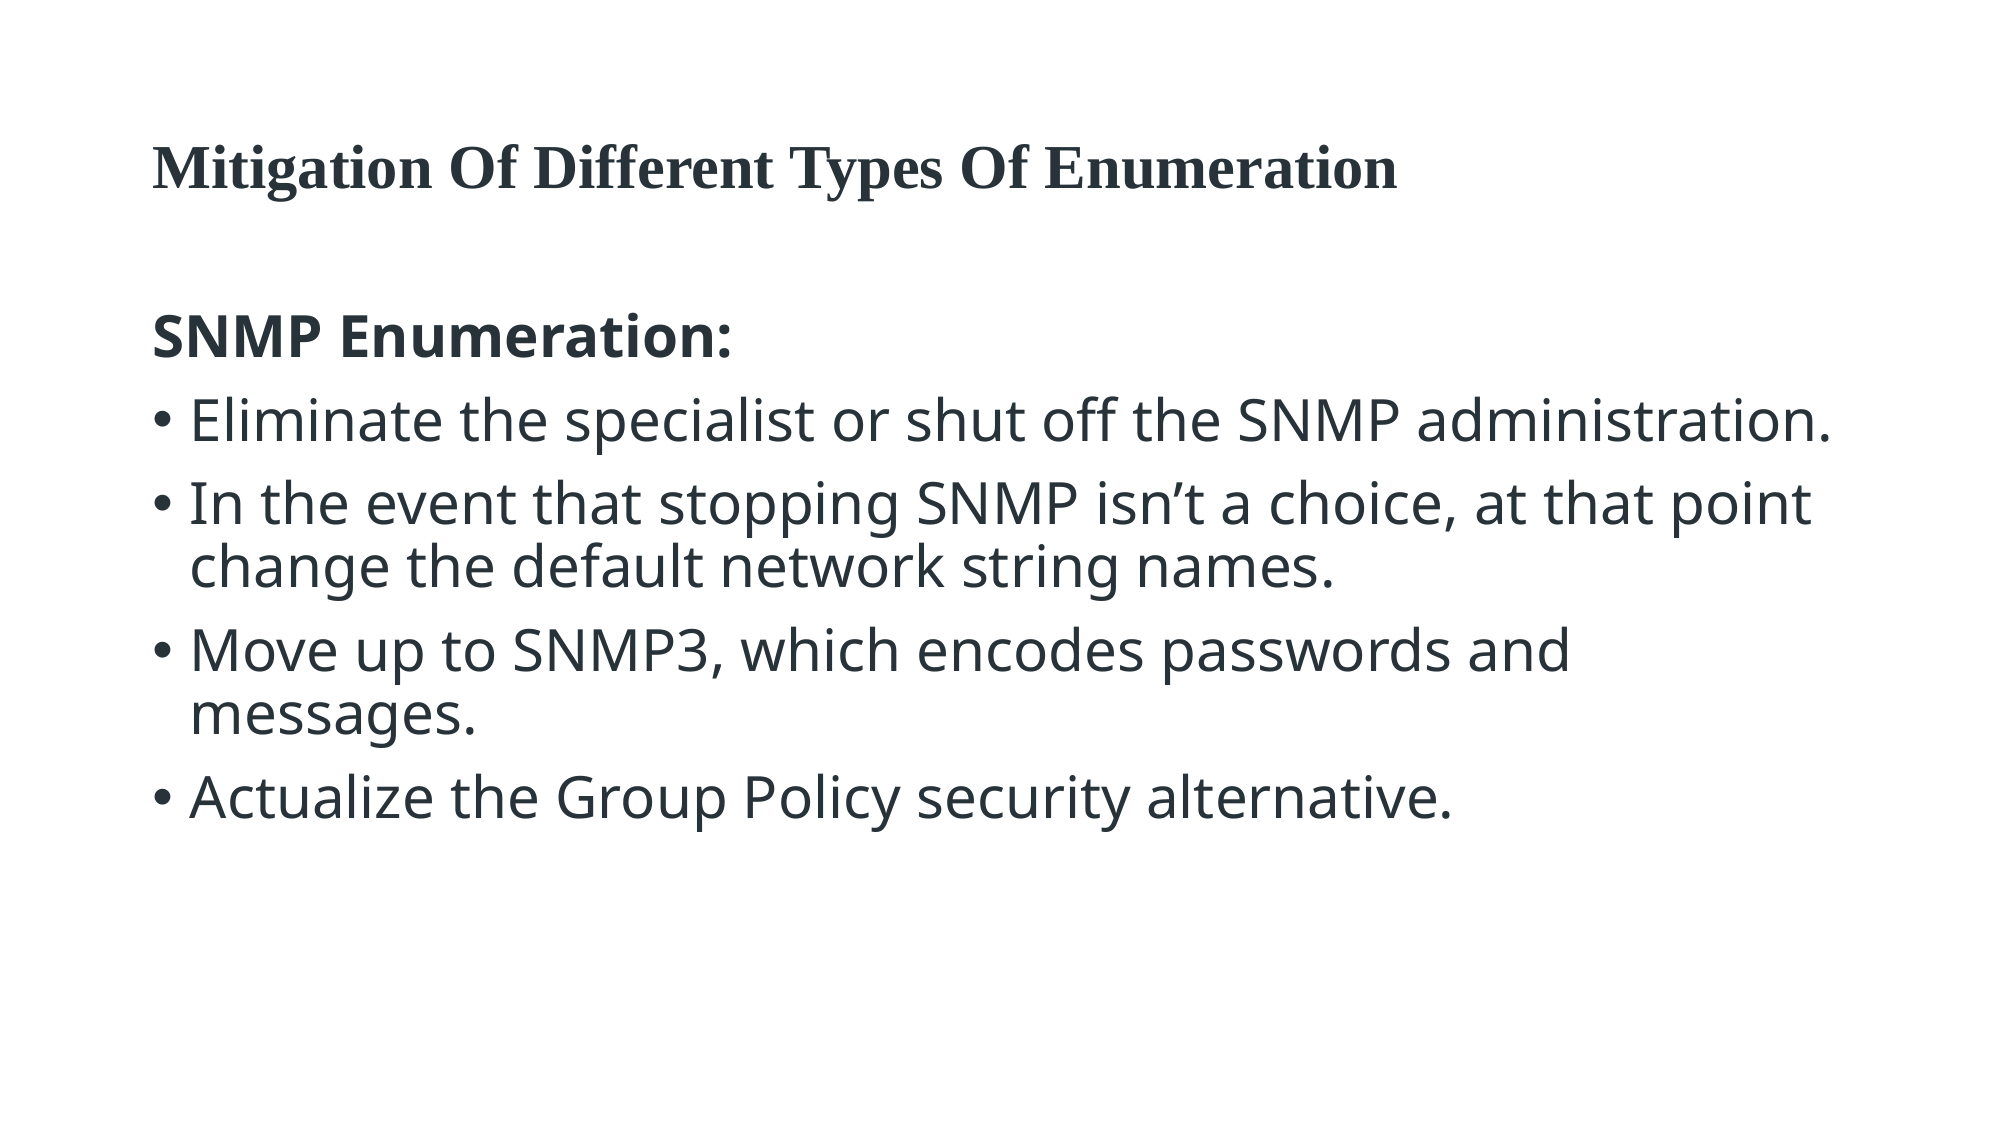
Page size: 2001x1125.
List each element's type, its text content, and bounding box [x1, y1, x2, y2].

list SNMP Enumeration: Eliminate the specialist or shut off the SNMP administration. In the event that stopping SNMP isn’t a choice, at that point change the default network string names. Move up to SNMP3, which encodes passwords and messages. Actualize the Group Policy security alternative. [137, 299, 1863, 1014]
title Mitigation Of Different Types Of Enumeration [137, 59, 1863, 278]
